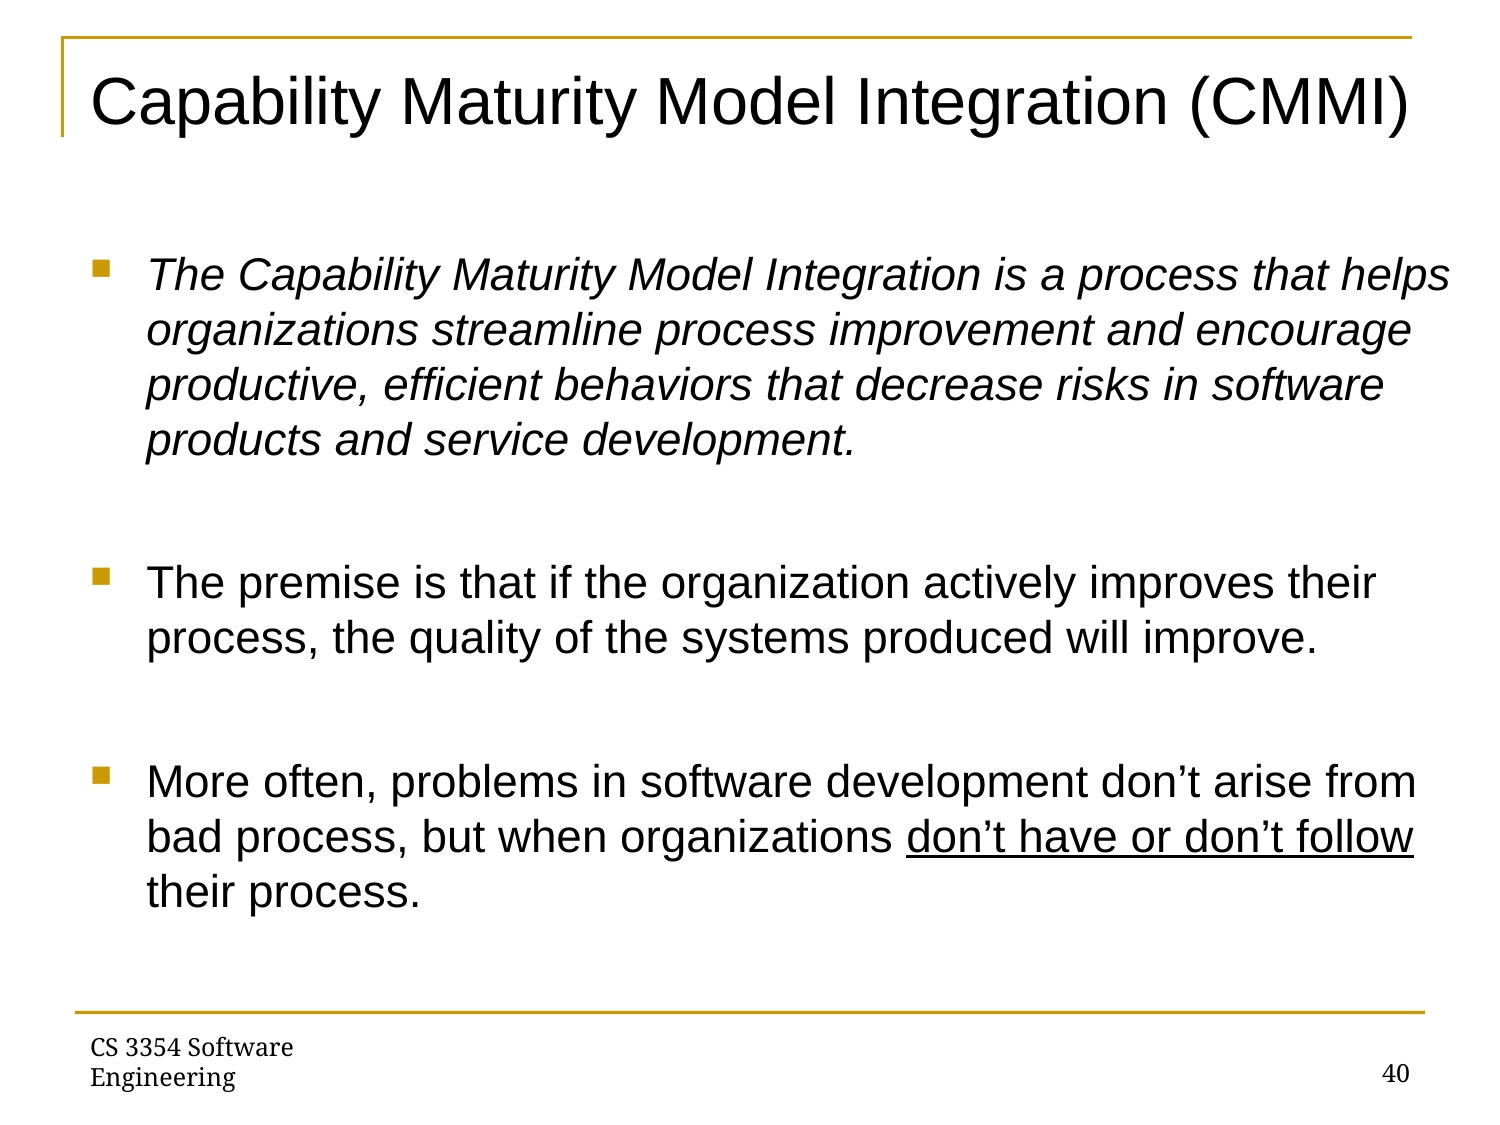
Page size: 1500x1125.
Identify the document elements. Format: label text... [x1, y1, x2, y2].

list The Capability Maturity Model Integration is a process that helps organizations streamline process improvement and encourage productive, efficient behaviors that decrease risks in software products and service development. The premise is that if the organization actively improves their process, the quality of the systems produced will improve. More often, problems in software development don’t arise from bad process, but when organizations don’t have or don’t follow their process. [75, 236, 1475, 1006]
slide_number CS 3354 Software Engineering [75, 1024, 425, 1100]
title Capability Maturity Model Integration (CMMI) [75, 50, 1450, 236]
slide_number 40 [1074, 1024, 1425, 1100]
